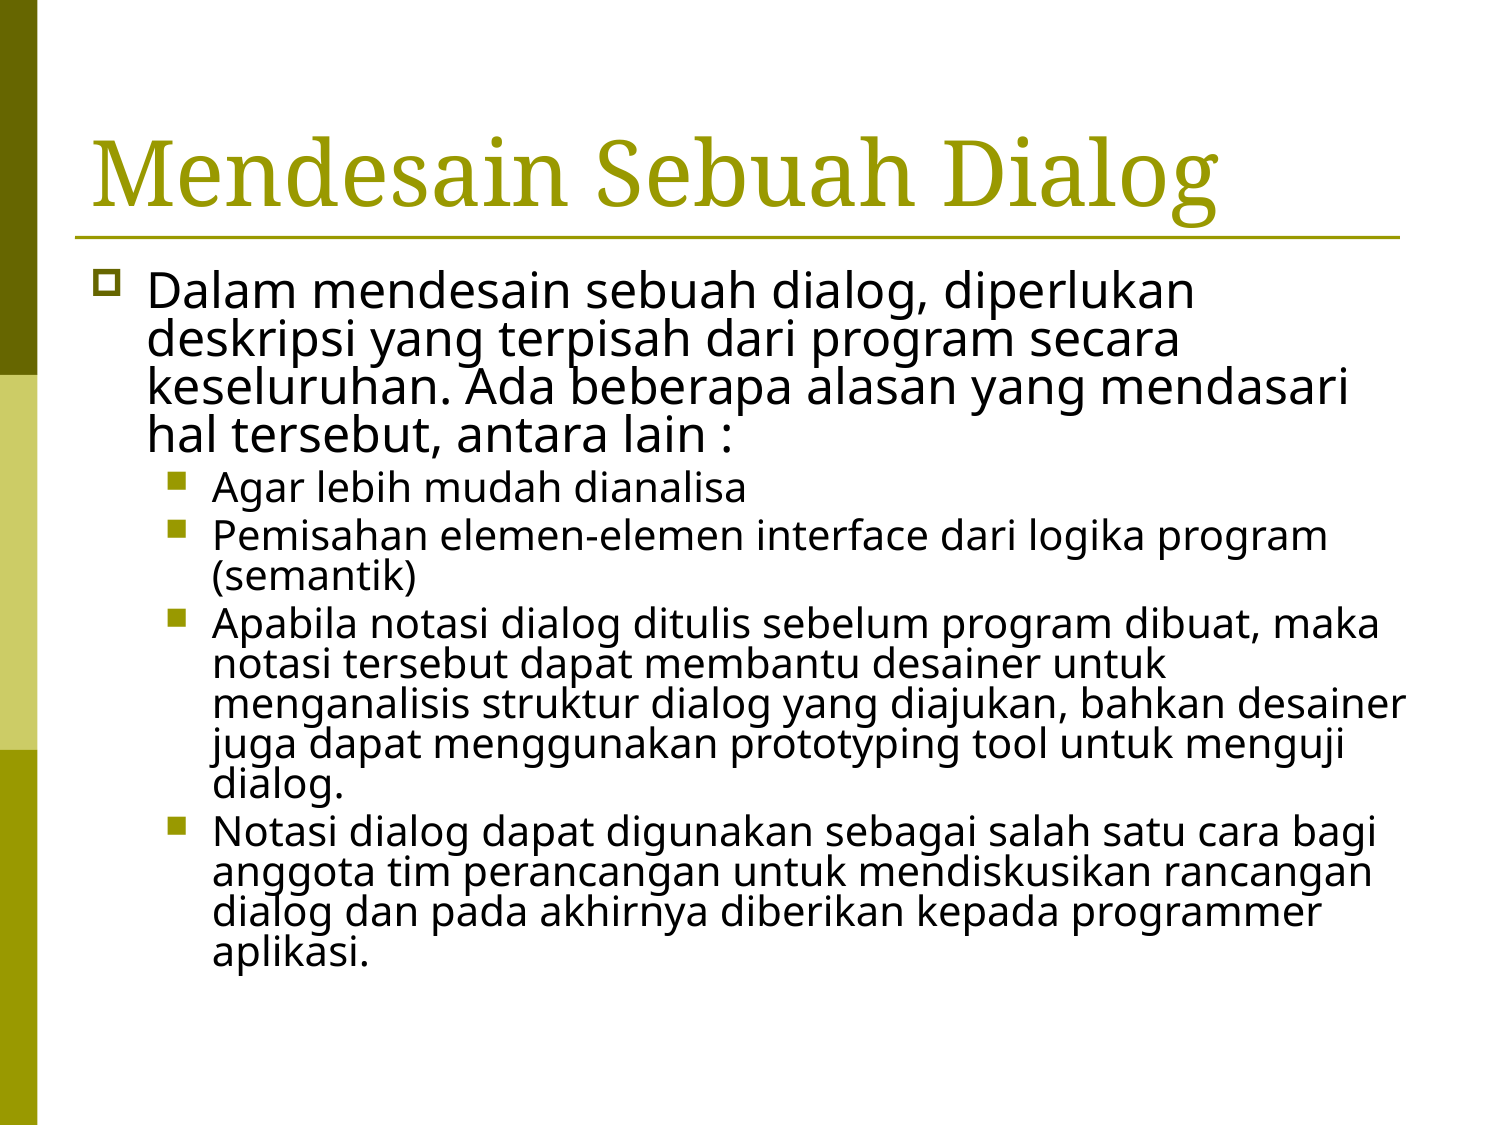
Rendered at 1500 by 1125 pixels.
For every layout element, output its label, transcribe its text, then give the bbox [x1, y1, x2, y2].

title Mendesain Sebuah Dialog [75, 45, 1425, 233]
list Dalam mendesain sebuah dialog, diperlukan deskripsi yang terpisah dari program secara keseluruhan. Ada beberapa alasan yang mendasari hal tersebut, antara lain : Agar lebih mudah dianalisa Pemisahan elemen-elemen interface dari logika program (semantik) Apabila notasi dialog ditulis sebelum program dibuat, maka notasi tersebut dapat membantu desainer untuk menganalisis struktur dialog yang diajukan, bahkan desainer juga dapat menggunakan prototyping tool untuk menguji dialog. Notasi dialog dapat digunakan sebagai salah satu cara bagi anggota tim perancangan untuk mendiskusikan rancangan dialog dan pada akhirnya diberikan kepada programmer aplikasi. [75, 262, 1425, 1006]
